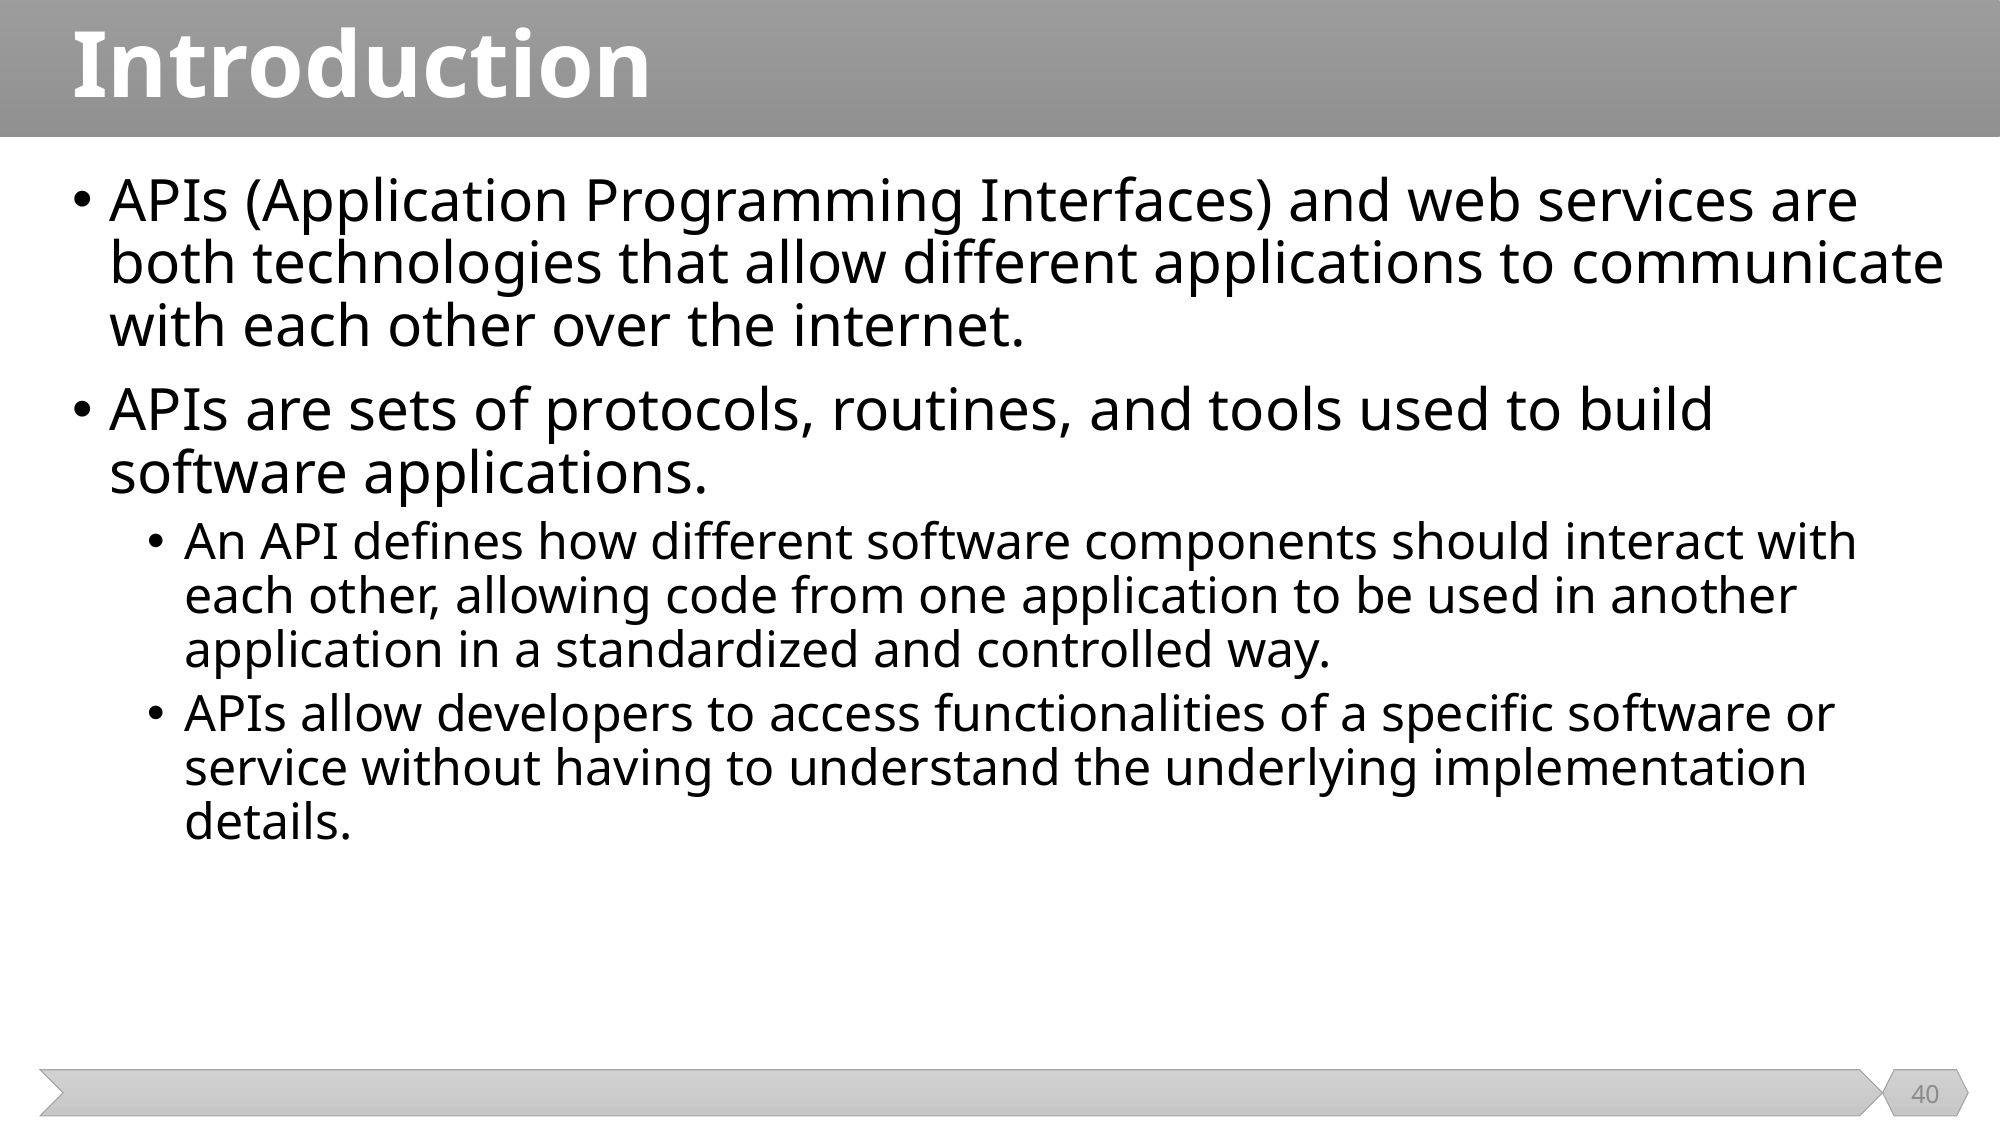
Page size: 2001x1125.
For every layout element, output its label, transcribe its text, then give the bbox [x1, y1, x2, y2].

list APIs (Application Programming Interfaces) and web services are both technologies that allow different applications to communicate with each other over the internet. APIs are sets of protocols, routines, and tools used to build software applications. An API defines how different software components should interact with each other, allowing code from one application to be used in another application in a standardized and controlled way. APIs allow developers to access functionalities of a specific software or service without having to understand the underlying implementation details. [56, 163, 1969, 1061]
slide_number 40 [1882, 1065, 1969, 1125]
title Introduction [56, 0, 1969, 137]
